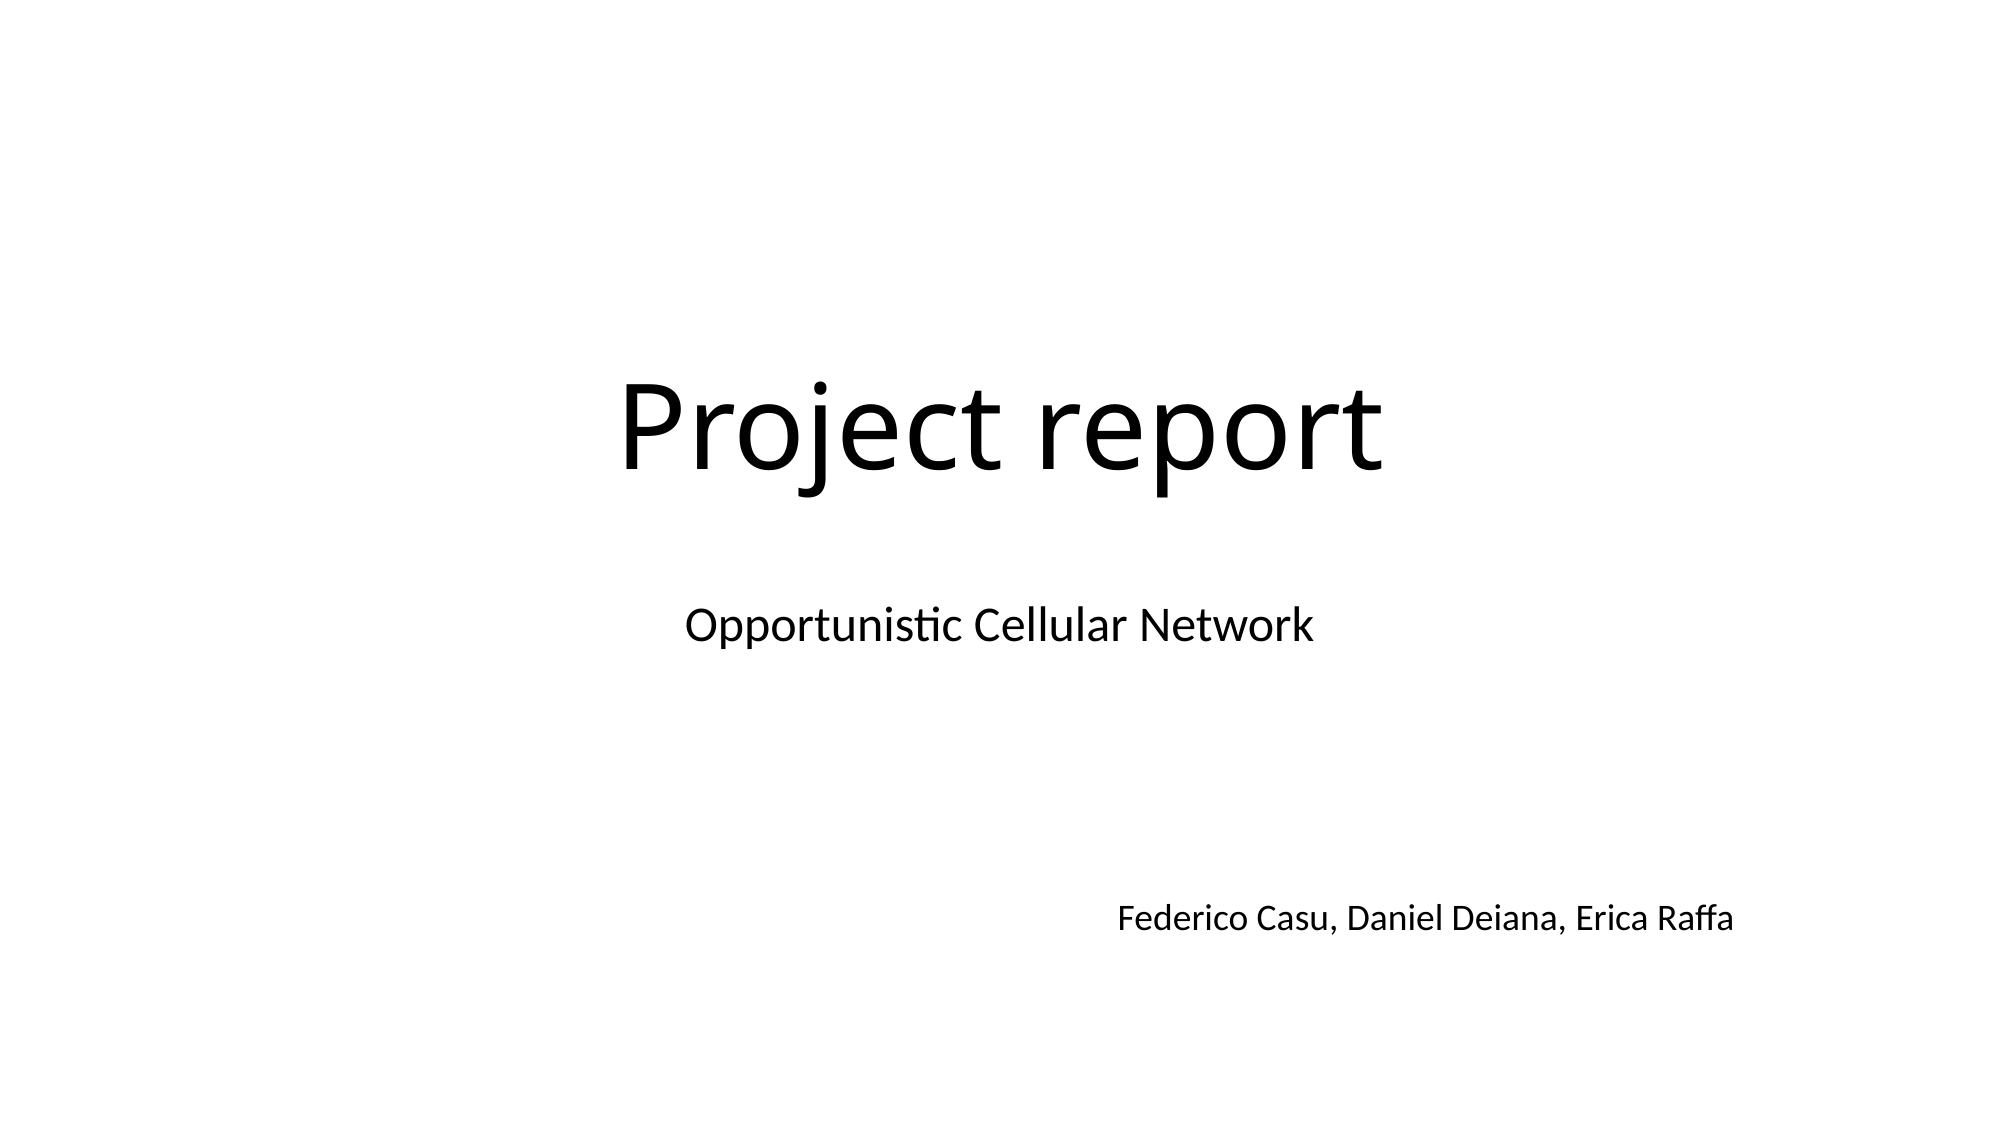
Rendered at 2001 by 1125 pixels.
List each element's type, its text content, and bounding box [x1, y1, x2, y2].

subtitle Opportunistic Cellular Network Federico Casu, Daniel Deiana, Erica Raffa [249, 590, 1750, 960]
title Project report [338, 359, 1662, 503]
